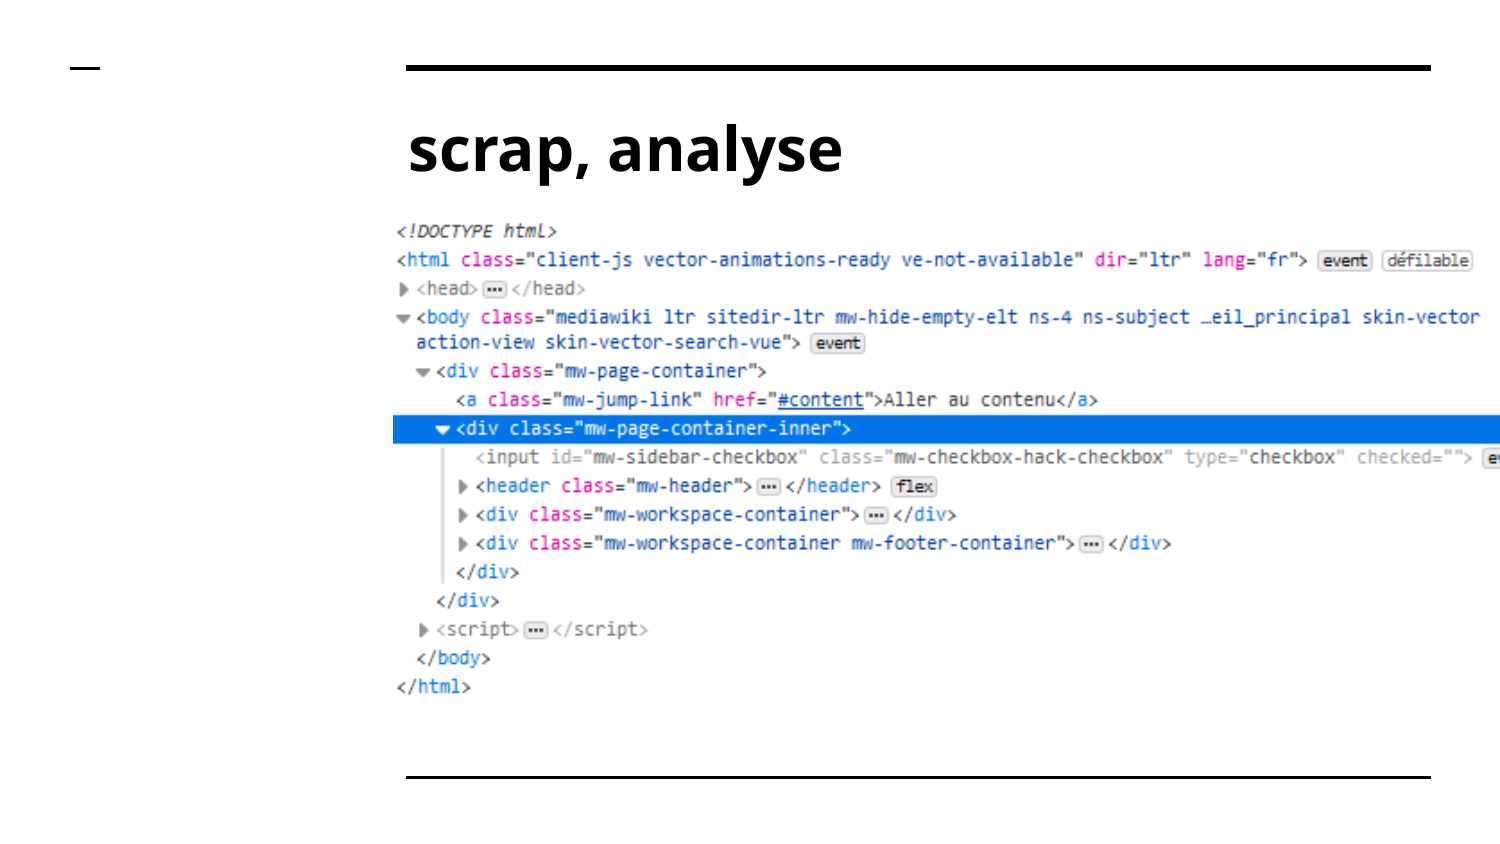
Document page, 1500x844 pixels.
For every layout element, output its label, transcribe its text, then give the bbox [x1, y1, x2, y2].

picture [393, 219, 1500, 758]
title scrap, analyse [393, 94, 1431, 199]
